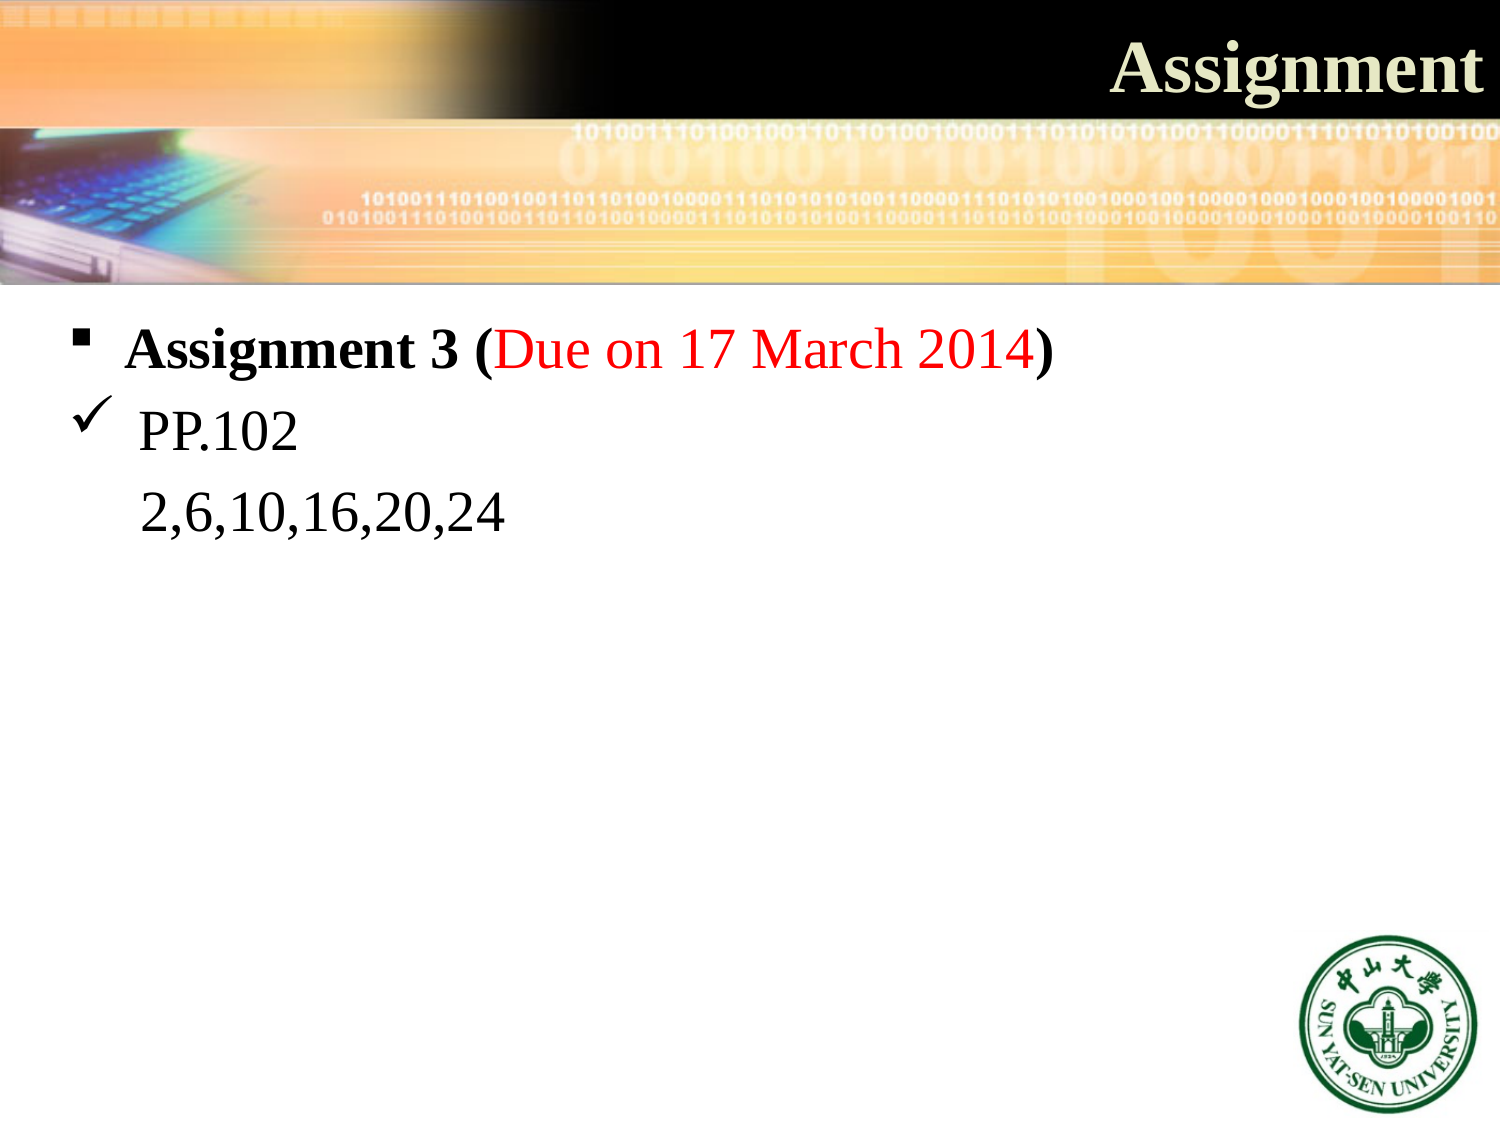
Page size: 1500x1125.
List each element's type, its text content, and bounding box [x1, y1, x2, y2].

title Assignment [212, 0, 1500, 126]
picture [1293, 930, 1489, 1118]
list Assignment 3 (Due on 17 March 2014) PP.102 2,6,10,16,20,24 [53, 302, 1447, 1038]
picture [0, 0, 1500, 285]
